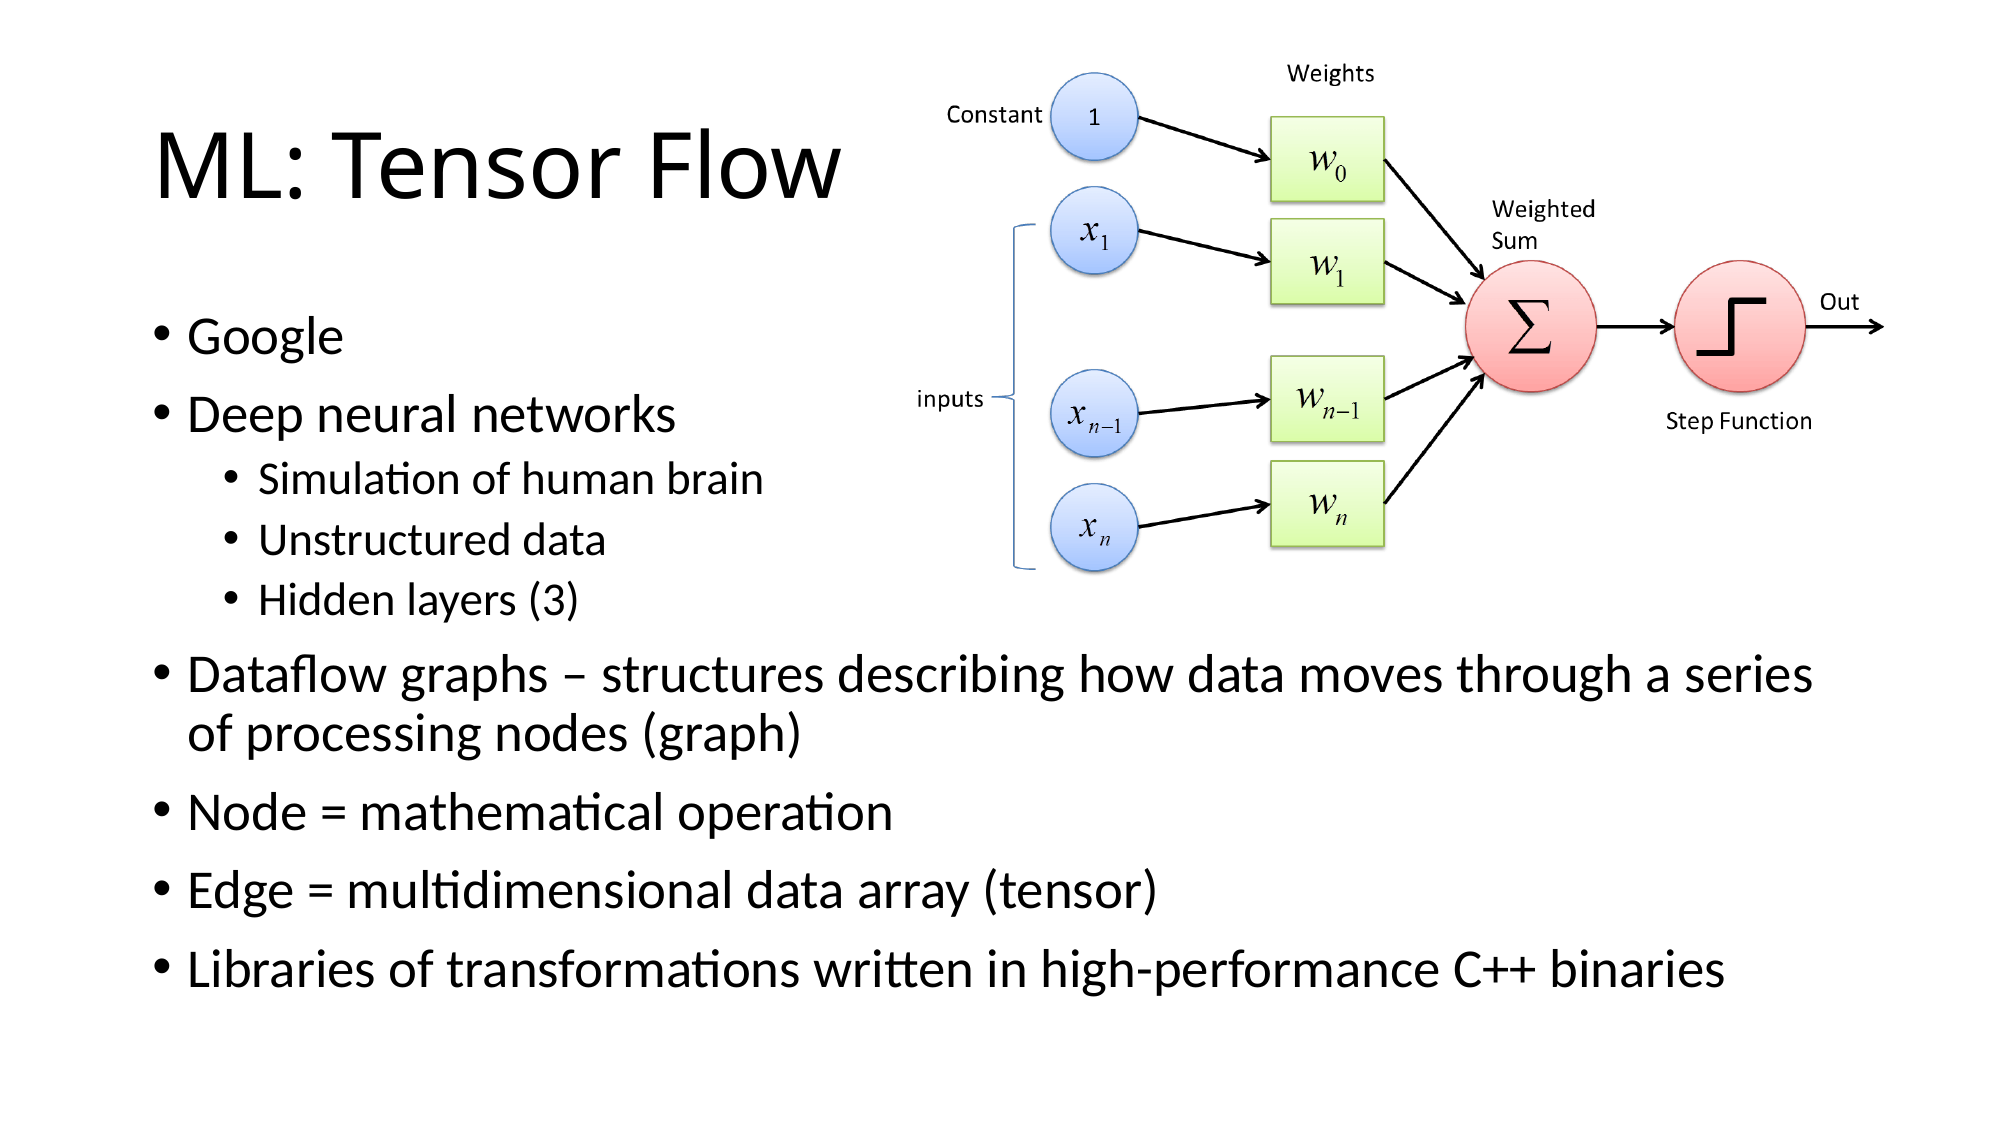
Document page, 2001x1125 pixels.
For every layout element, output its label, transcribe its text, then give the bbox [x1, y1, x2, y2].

title ML: Tensor Flow [137, 59, 899, 278]
picture [899, 48, 1900, 578]
list Google Deep neural networks Simulation of human brain Unstructured data Hidden layers (3) Dataflow graphs – structures describing how data moves through a series of processing nodes (graph) Node = mathematical operation Edge = multidimensional data array (tensor) Libraries of transformations written in high-performance C++ binaries [137, 299, 1863, 1014]
